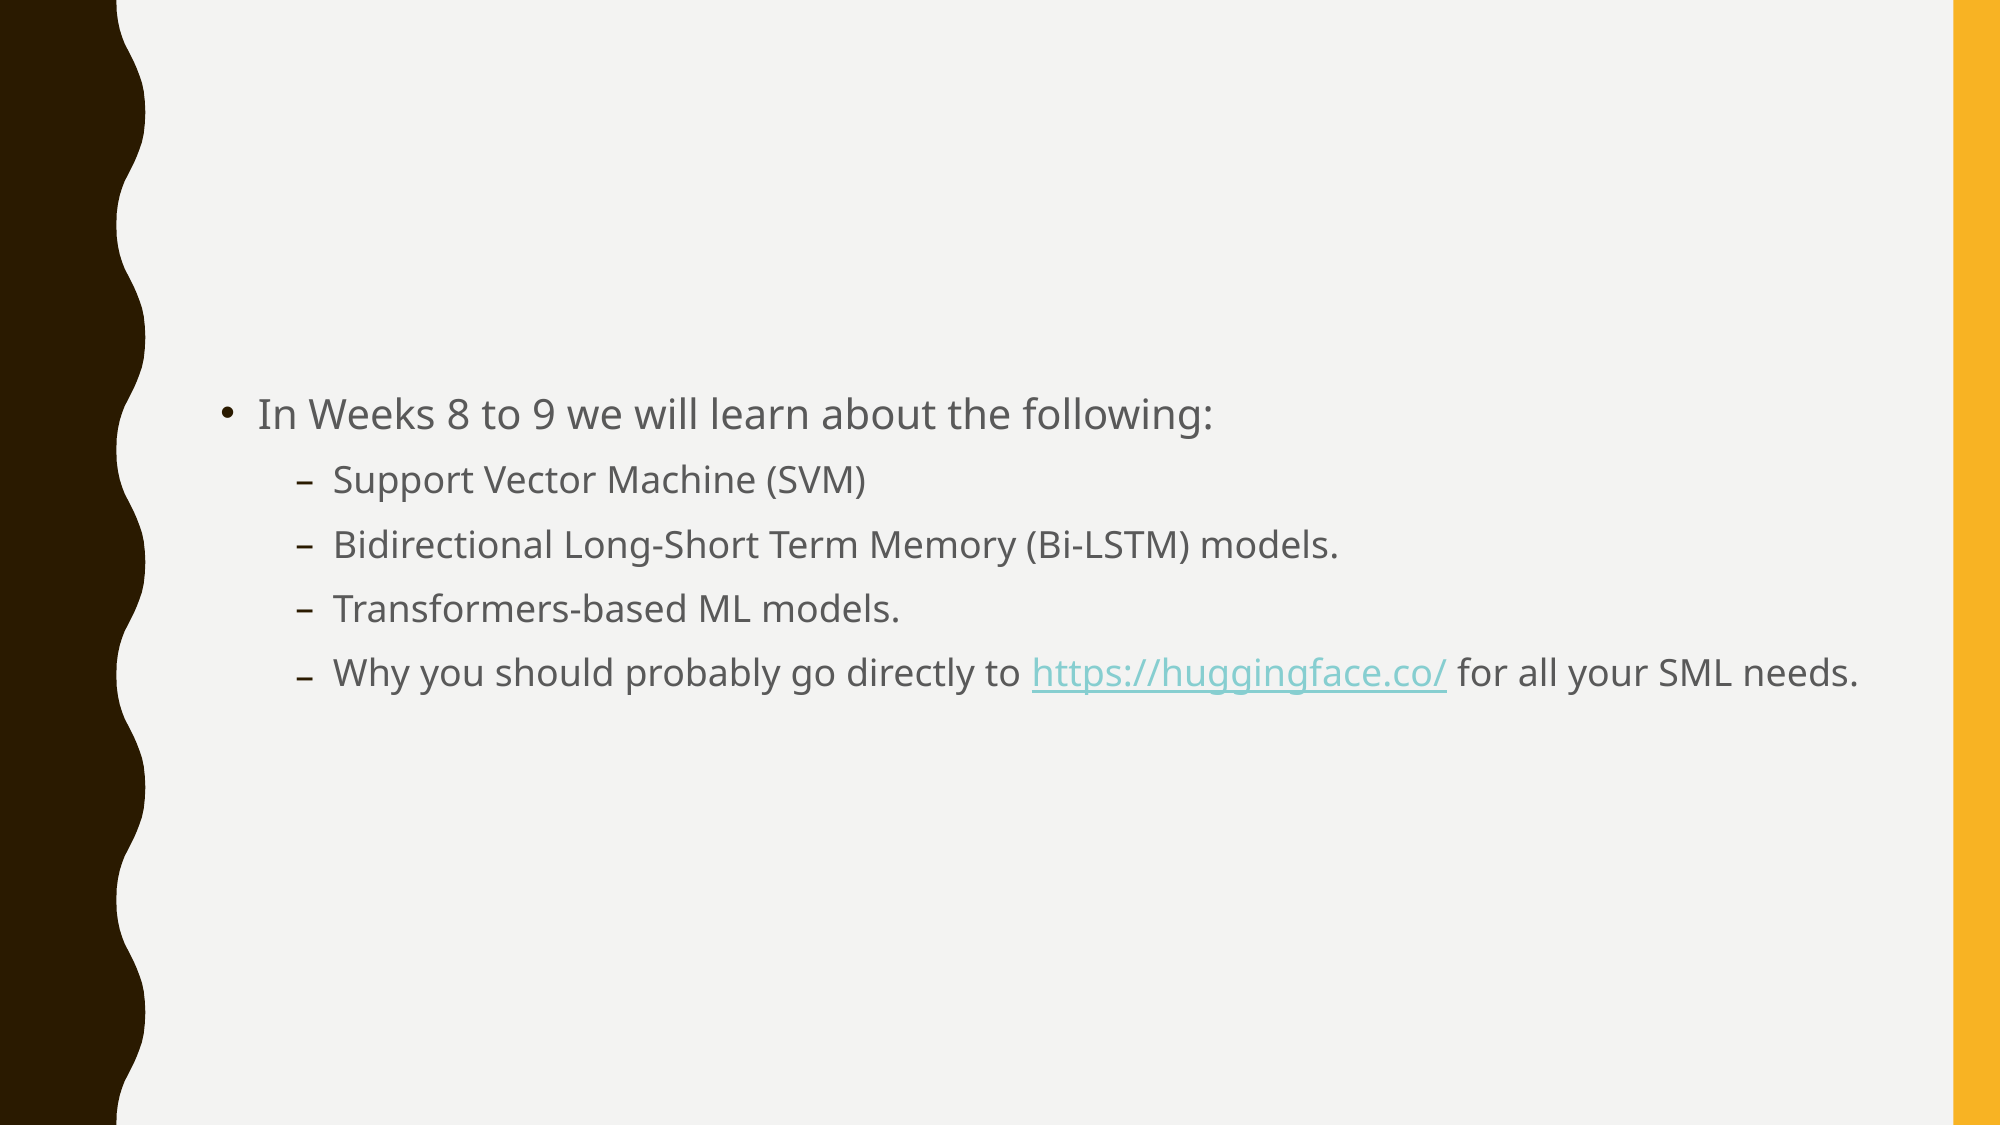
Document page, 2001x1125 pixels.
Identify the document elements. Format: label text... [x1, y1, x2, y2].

list In Weeks 8 to 9 we will learn about the following: Support Vector Machine (SVM) Bidirectional Long-Short Term Memory (Bi-LSTM) models. Transformers-based ML models. Why you should probably go directly to https://huggingface.co/ for all your SML needs. [205, 375, 1875, 965]
